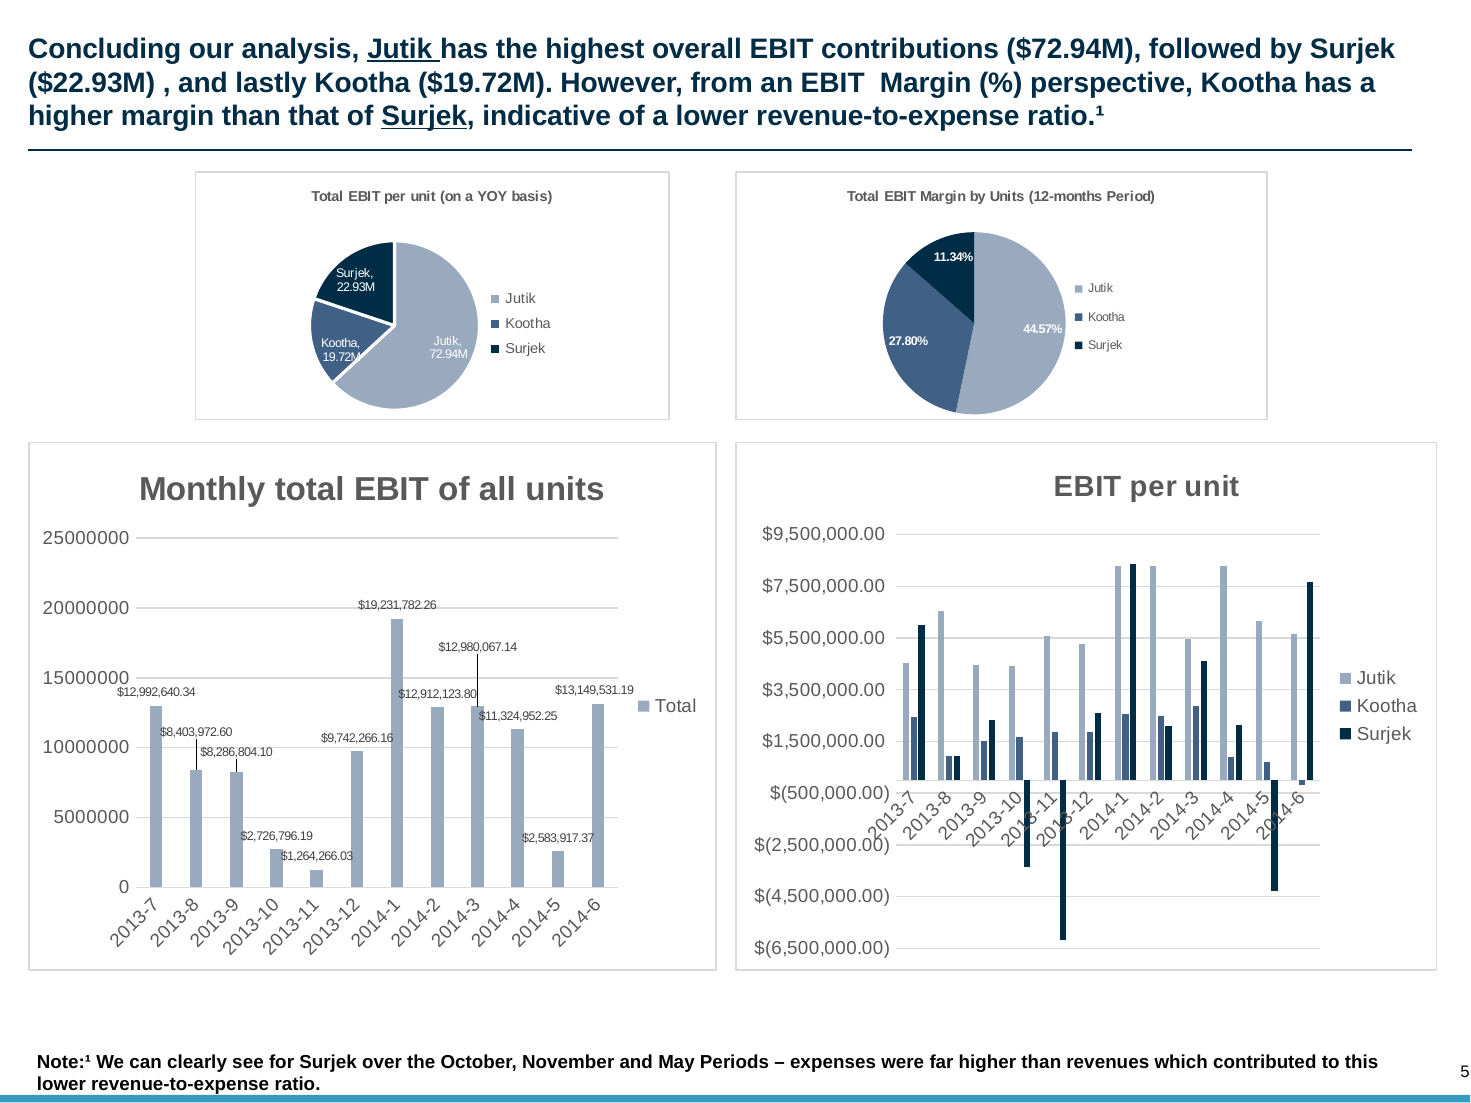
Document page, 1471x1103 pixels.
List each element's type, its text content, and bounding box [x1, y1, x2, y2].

title Concluding our analysis, Jutik has the highest overall EBIT contributions ($72.94M), followed by Surjek ($22.93M) , and lastly Kootha ($19.72M). However, from an EBIT Margin (%) perspective, Kootha has a higher margin than that of Surjek, indicative of a lower revenue-to-expense ratio.¹ [28, 30, 1462, 133]
chart [194, 171, 670, 421]
text_box Note:¹ We can clearly see for Surjek over the October, November and May Periods – expenses were far higher than revenues which contributed to this lower revenue-to-expense ratio. [22, 1041, 1419, 1102]
chart [734, 441, 1438, 971]
chart [27, 441, 717, 971]
chart [734, 171, 1268, 421]
